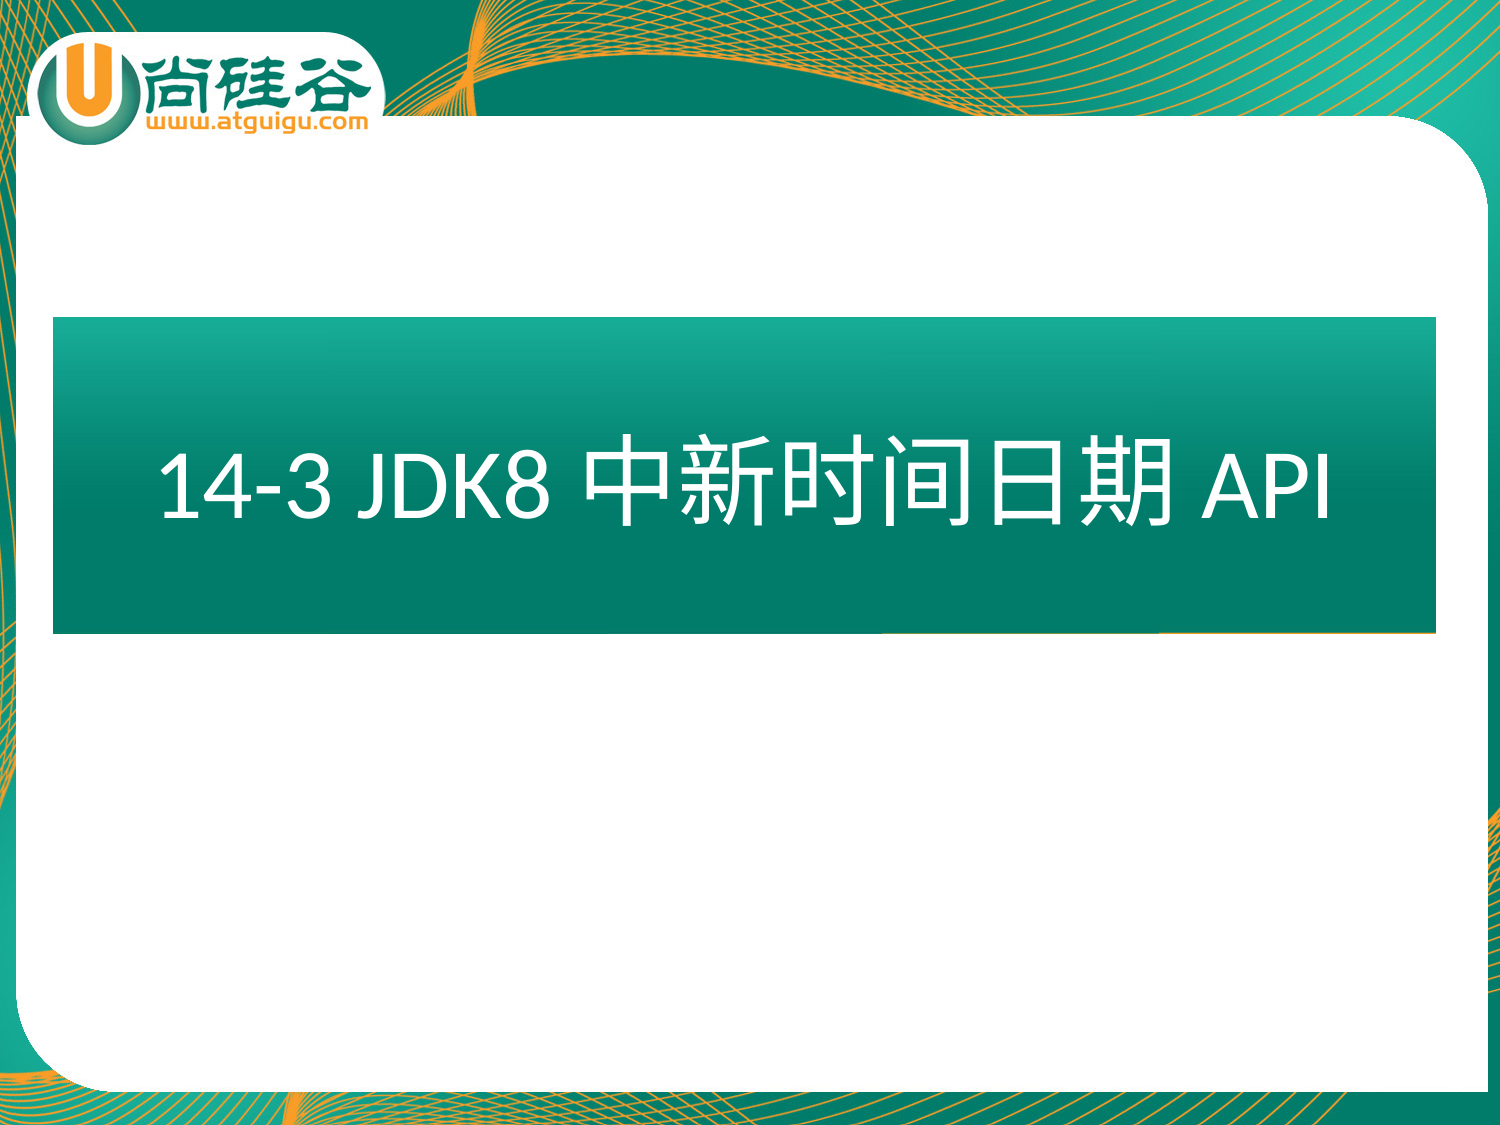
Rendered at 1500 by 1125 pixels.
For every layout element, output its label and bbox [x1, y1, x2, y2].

picture [0, 0, 1500, 1125]
list [52, 316, 1437, 634]
